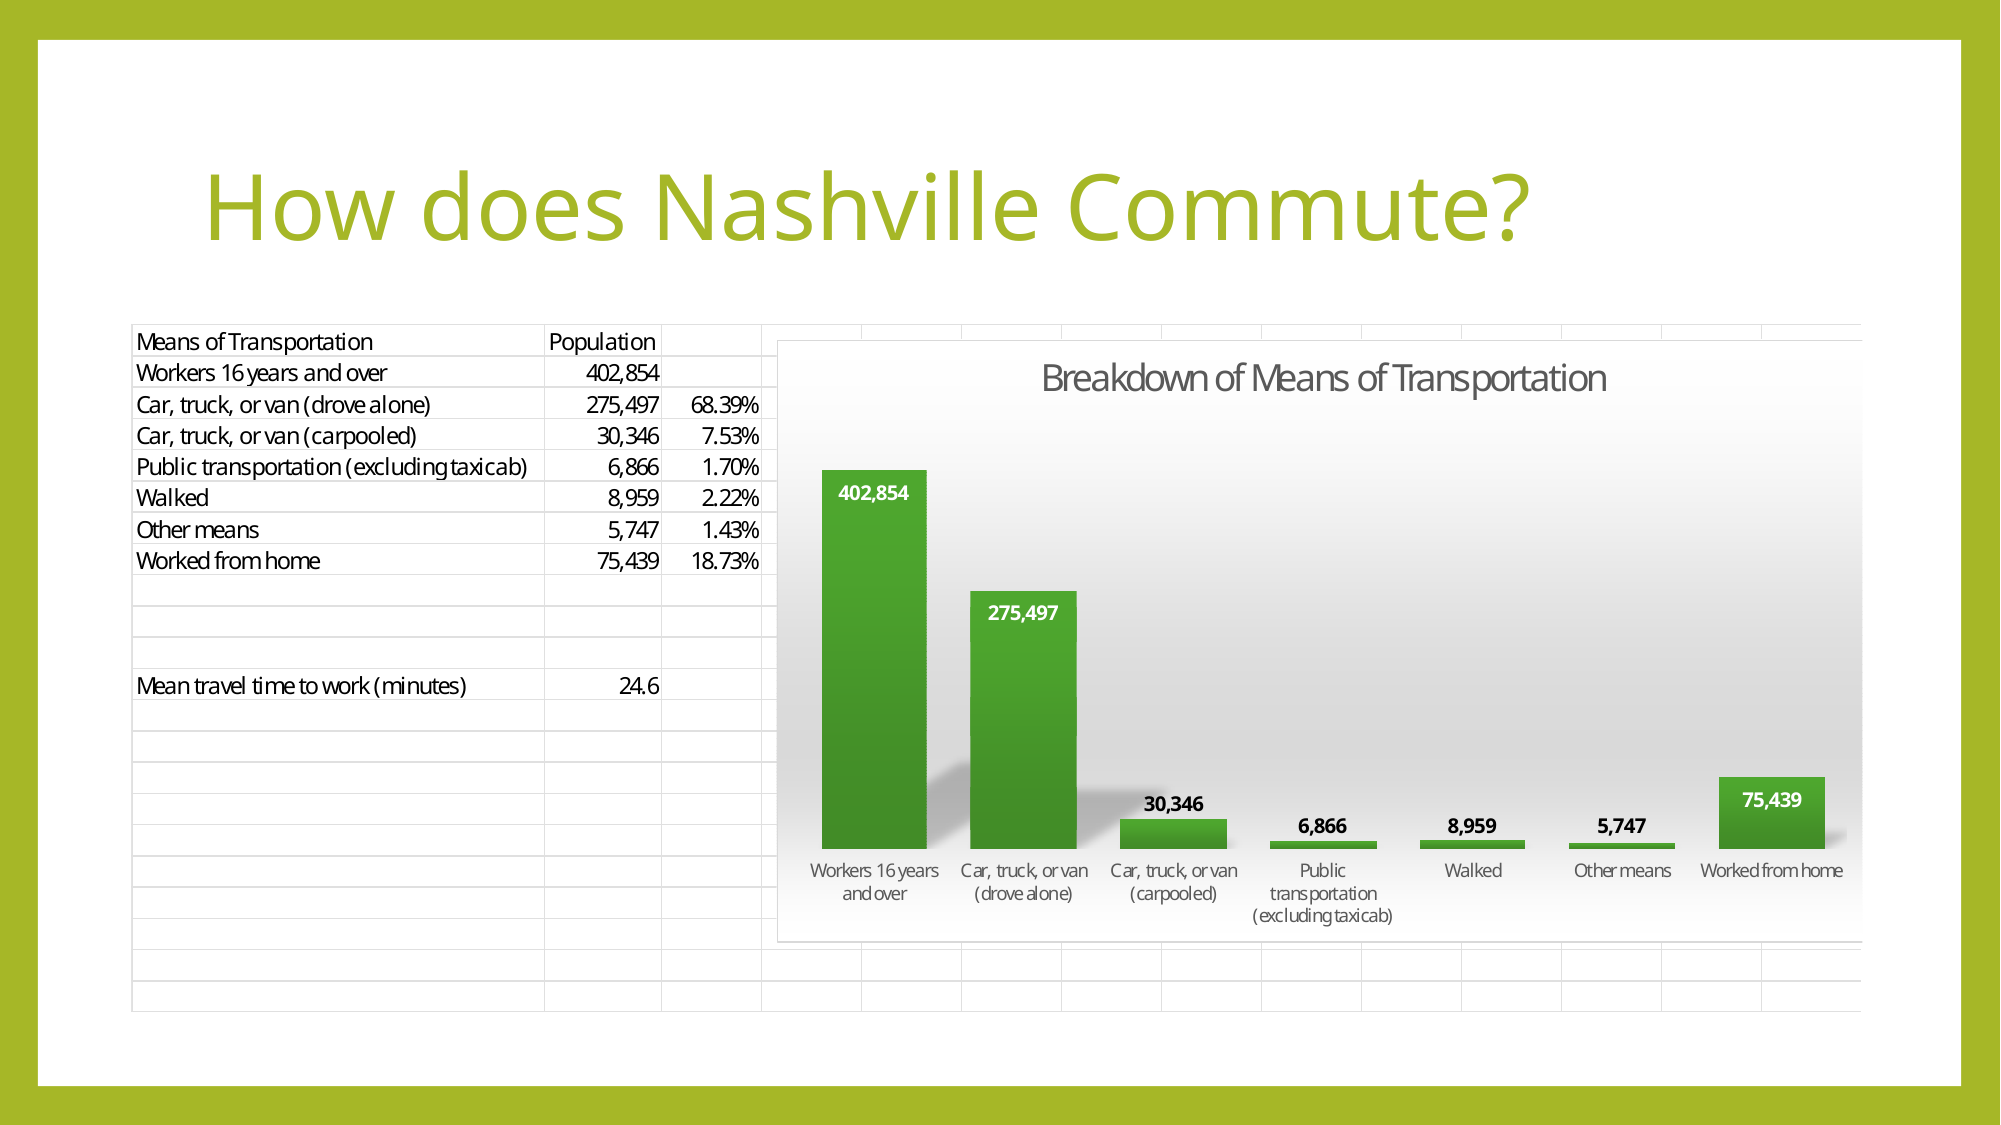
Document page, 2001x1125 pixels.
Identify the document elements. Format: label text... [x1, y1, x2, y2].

title How does Nashville Commute? [187, 99, 1808, 321]
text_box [130, 323, 1863, 1014]
